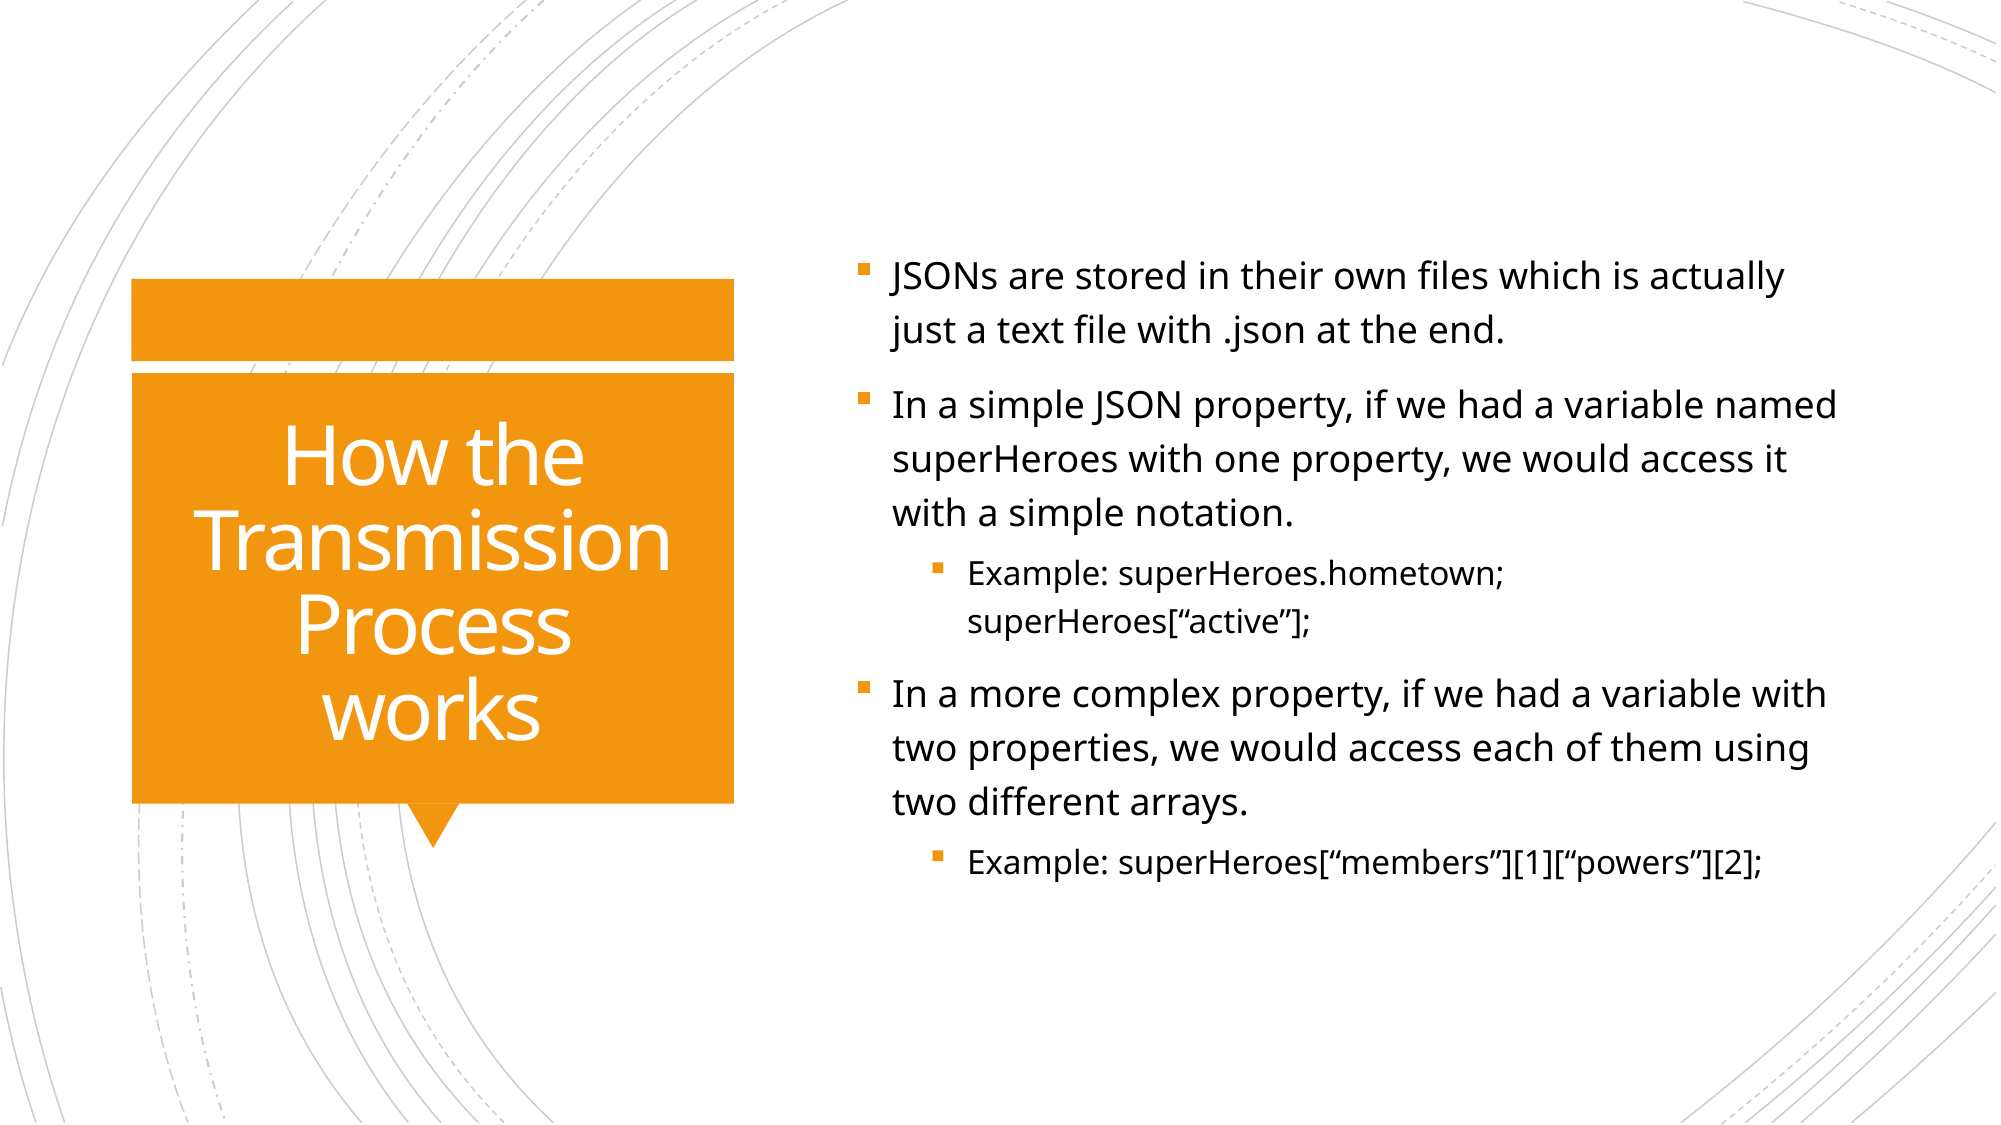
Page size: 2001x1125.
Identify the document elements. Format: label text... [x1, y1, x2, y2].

title How the Transmission Process works [145, 385, 720, 789]
list JSONs are stored in their own files which is actually just a text file with .json at the end. In a simple JSON property, if we had a variable named superHeroes with one property, we would access it with a simple notation. Example: superHeroes.hometown; superHeroes[“active”]; In a more complex property, if we had a variable with two properties, we would access each of them using two different arrays. Example: superHeroes[“members”][1][“powers”][2]; [839, 131, 1871, 993]
